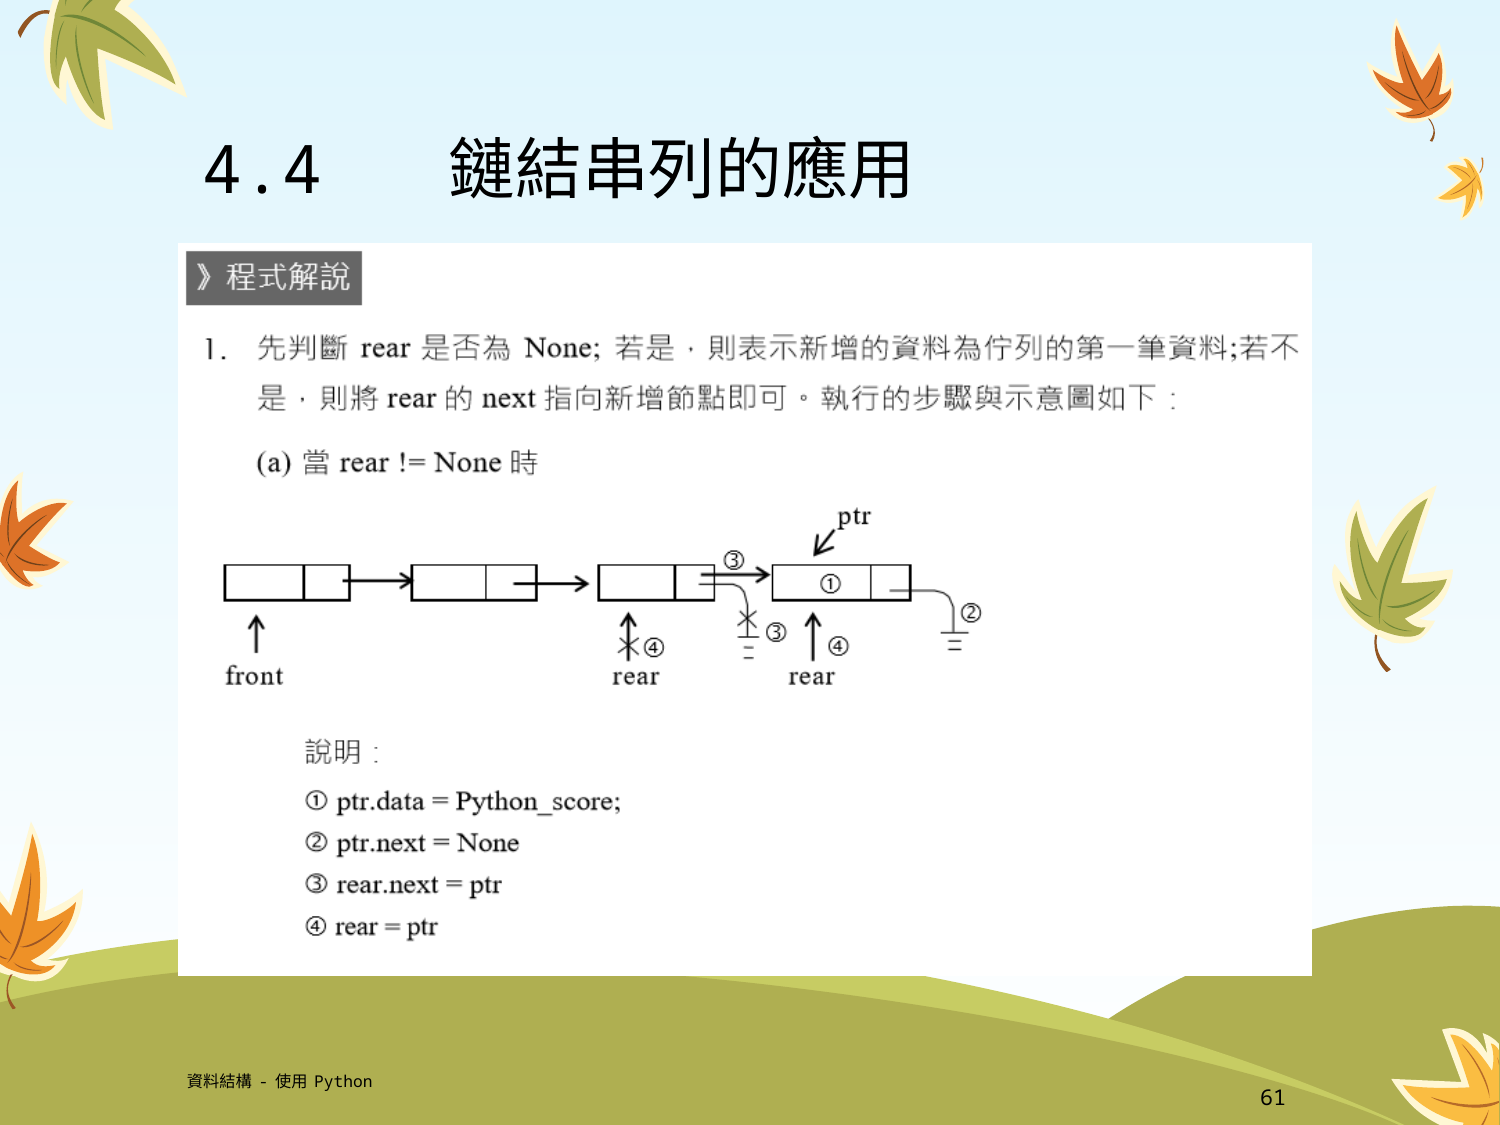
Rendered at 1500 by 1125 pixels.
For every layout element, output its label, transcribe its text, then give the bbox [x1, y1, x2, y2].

footer 資料結構-使用Python [171, 1065, 1031, 1105]
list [178, 243, 1312, 976]
slide_number 61 [1222, 1082, 1302, 1122]
title 4.4 鏈結串列的應用 [187, 12, 1312, 216]
